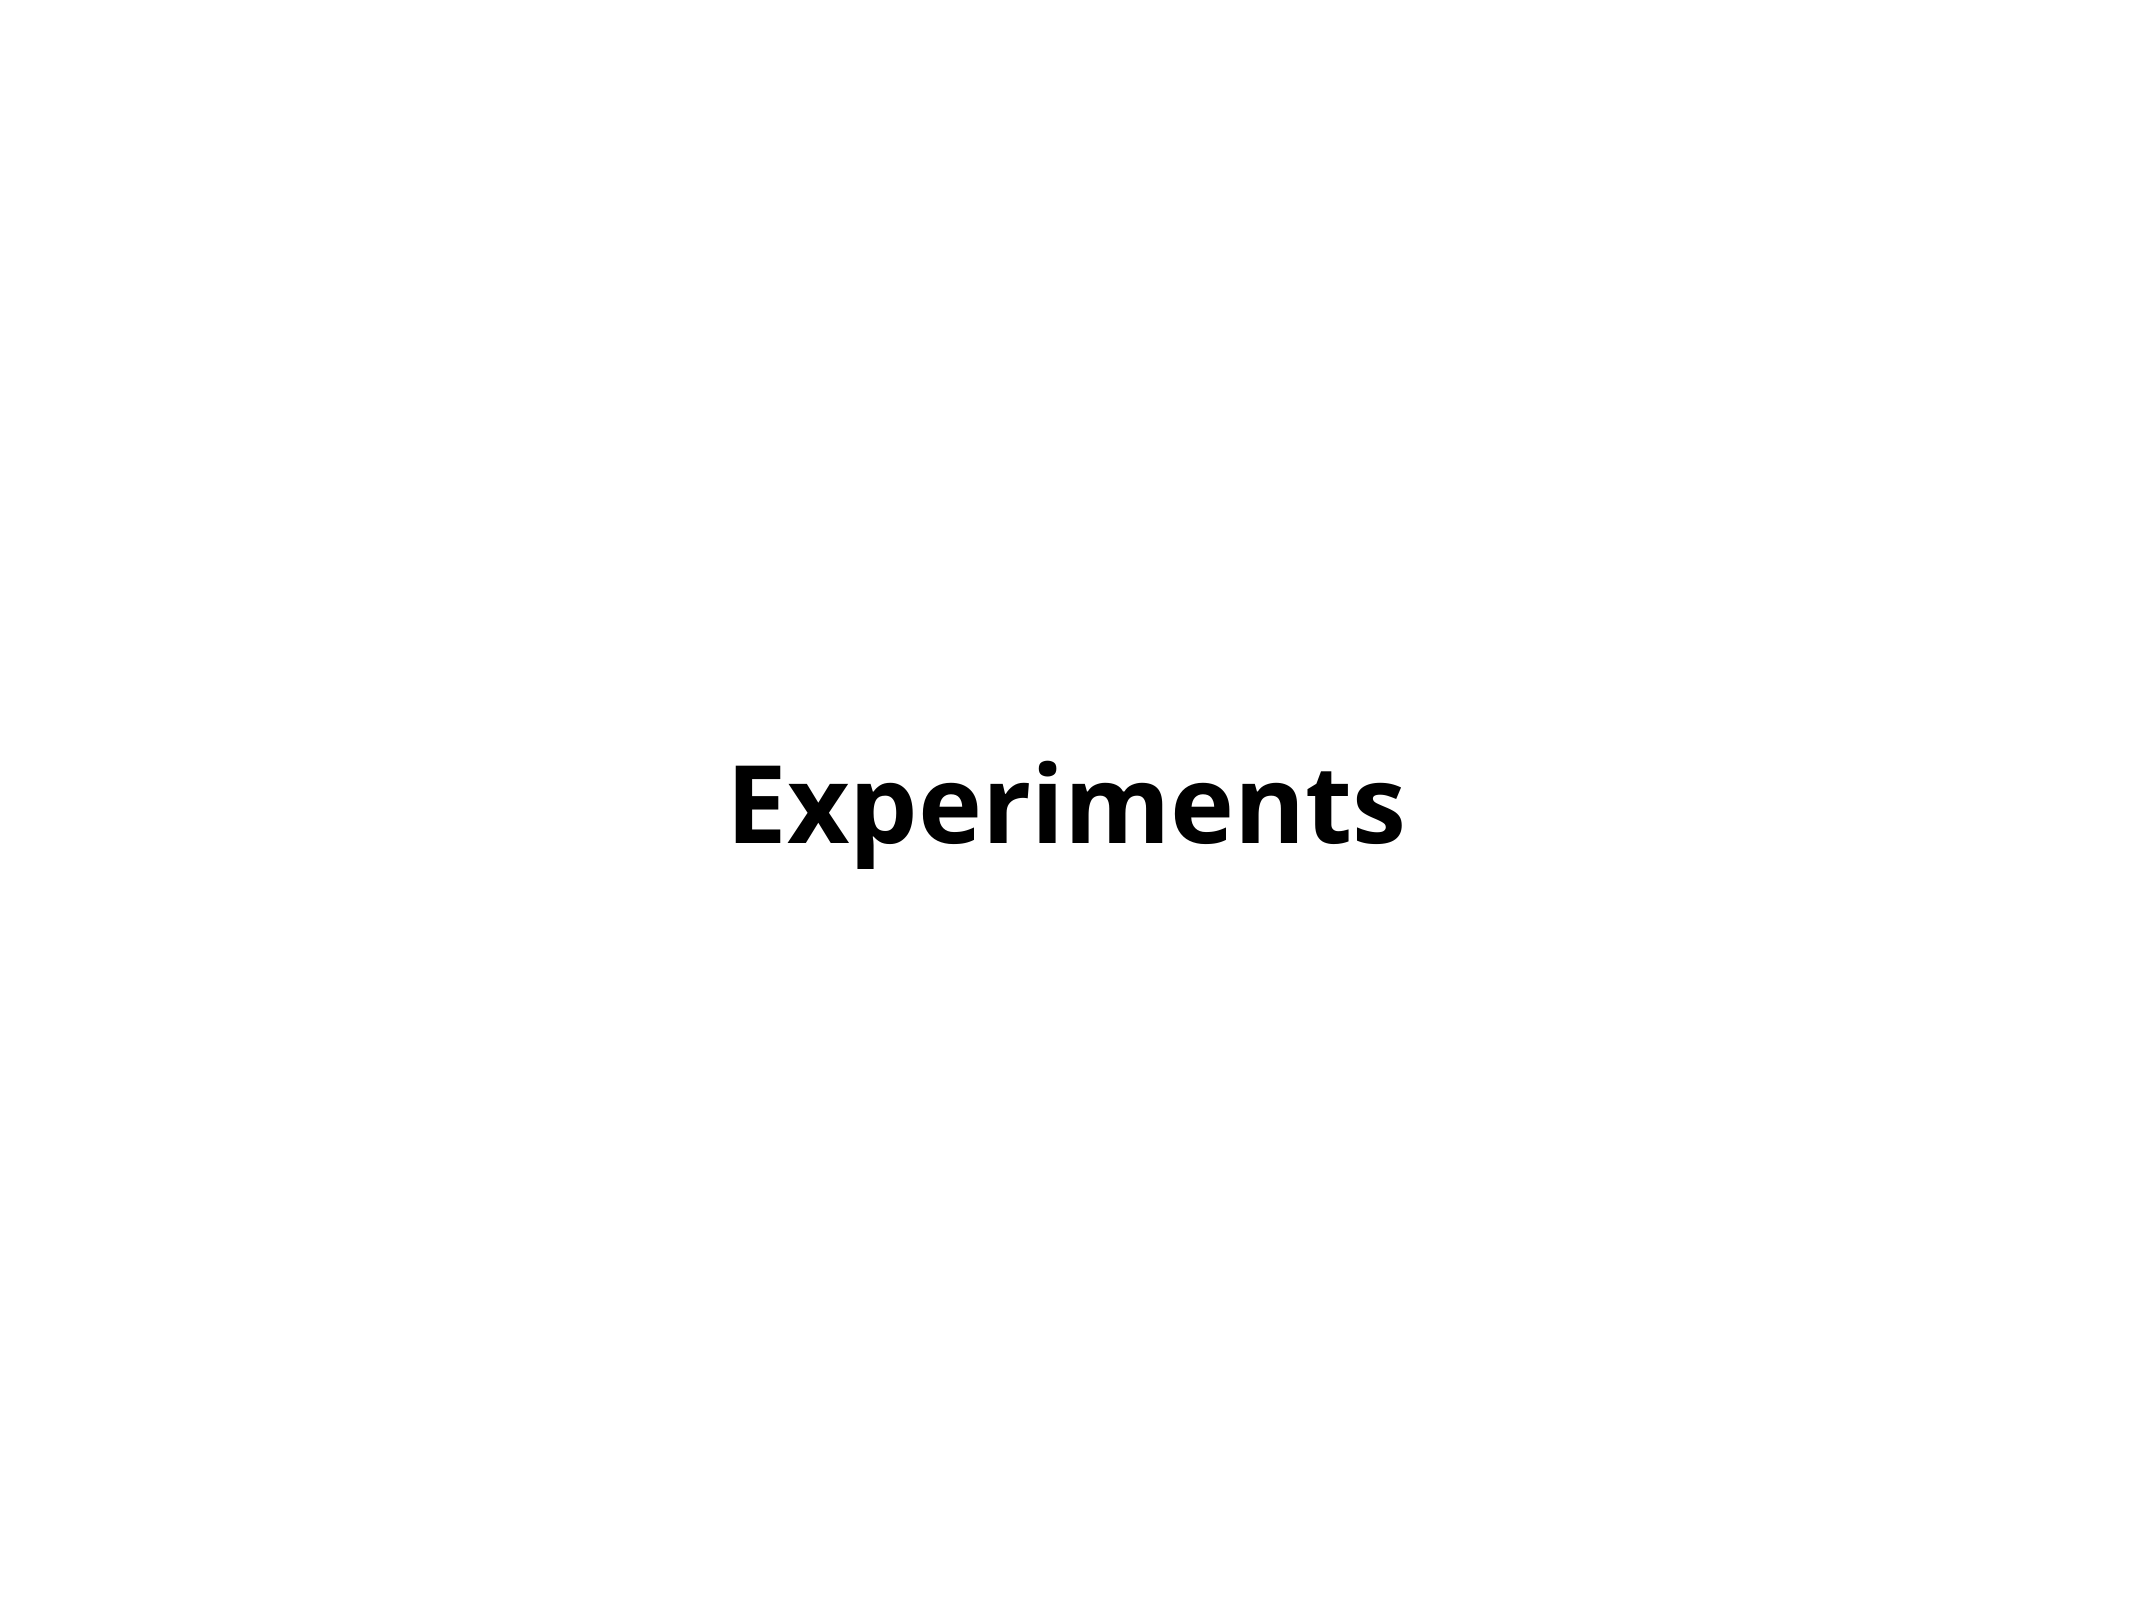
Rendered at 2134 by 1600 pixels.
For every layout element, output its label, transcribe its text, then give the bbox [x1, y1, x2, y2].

text_box Experiments [718, 726, 1415, 874]
